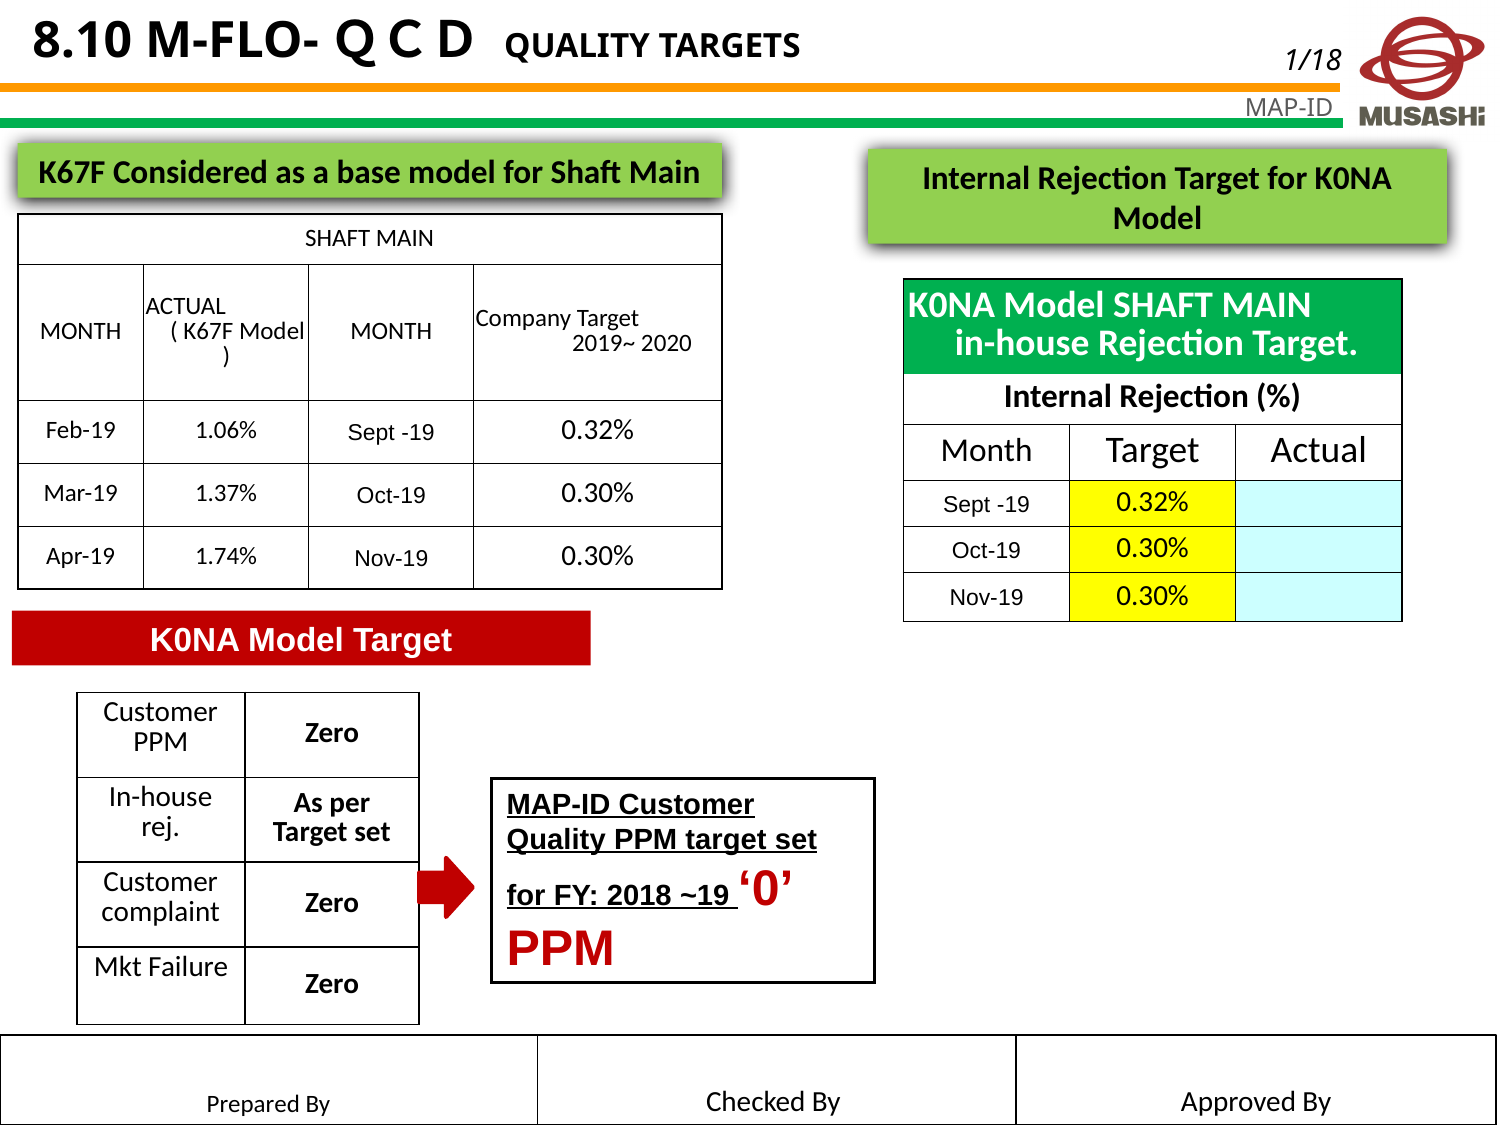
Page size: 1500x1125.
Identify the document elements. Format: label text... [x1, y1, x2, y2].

text_box Internal Rejection Target for K0NA Model [868, 148, 1447, 244]
table_header K0NA Model SHAFT MAIN in-house Rejection Target. [904, 280, 1401, 374]
table_cell Target [1070, 425, 1235, 480]
table_cell Nov-19 [309, 527, 473, 588]
table_cell 0.30% [474, 464, 721, 526]
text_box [0, 1034, 1497, 1125]
text_box [417, 855, 475, 919]
table_cell ACTUAL ( K67F Model ) [144, 265, 308, 400]
table_cell [1236, 481, 1401, 526]
table_cell In-house rej. [78, 778, 244, 861]
text_box MAP-ID Customer Quality PPM target set for FY: 2018 ~19 ‘0’ PPM [491, 778, 875, 983]
table_cell As per Target set [246, 778, 418, 861]
table_cell Mar-19 [19, 464, 143, 526]
table_cell 0.30% [474, 527, 721, 588]
table_cell Zero [246, 948, 418, 1024]
table_cell Sept -19 [309, 401, 473, 463]
table_header SHAFT MAIN [19, 215, 721, 264]
text_box 8.10 M-FLO-ＱＣＤ QUALITY TARGETS [17, 0, 1349, 75]
table_cell Feb-19 [19, 401, 143, 463]
table_cell Nov-19 [904, 573, 1069, 621]
table_cell MONTH [309, 265, 473, 400]
table_cell 1.06% [144, 401, 308, 463]
table_cell [1236, 573, 1401, 621]
table_cell Mkt Failure [78, 948, 244, 1024]
table_cell Apr-19 [19, 527, 143, 588]
table_cell Month [904, 425, 1069, 480]
table_cell 1.74% [144, 527, 308, 588]
table_cell Company Target 2019~ 2020 [474, 265, 721, 400]
table_cell 0.30% [1070, 573, 1235, 621]
table_cell [1236, 527, 1401, 572]
table_cell Zero [246, 863, 418, 946]
table_cell MONTH [19, 265, 143, 400]
table_cell Internal Rejection (%) [904, 374, 1401, 424]
table_cell Sept -19 [904, 481, 1069, 526]
text_box K67F Considered as a base model for Shaft Main [17, 143, 722, 198]
table_cell Oct-19 [904, 527, 1069, 572]
table_header Customer PPM [78, 693, 244, 777]
table_cell 0.32% [474, 401, 721, 463]
table_cell Actual [1236, 425, 1401, 480]
table_cell 1.37% [144, 464, 308, 526]
table_cell 0.32% [1070, 481, 1235, 526]
table_cell Oct-19 [309, 464, 473, 526]
picture [1343, 0, 1500, 142]
table_cell 0.30% [1070, 527, 1235, 572]
text_box K0NA Model Target [11, 610, 591, 666]
table_cell Customer complaint [78, 863, 244, 946]
table_header Zero [246, 693, 418, 777]
